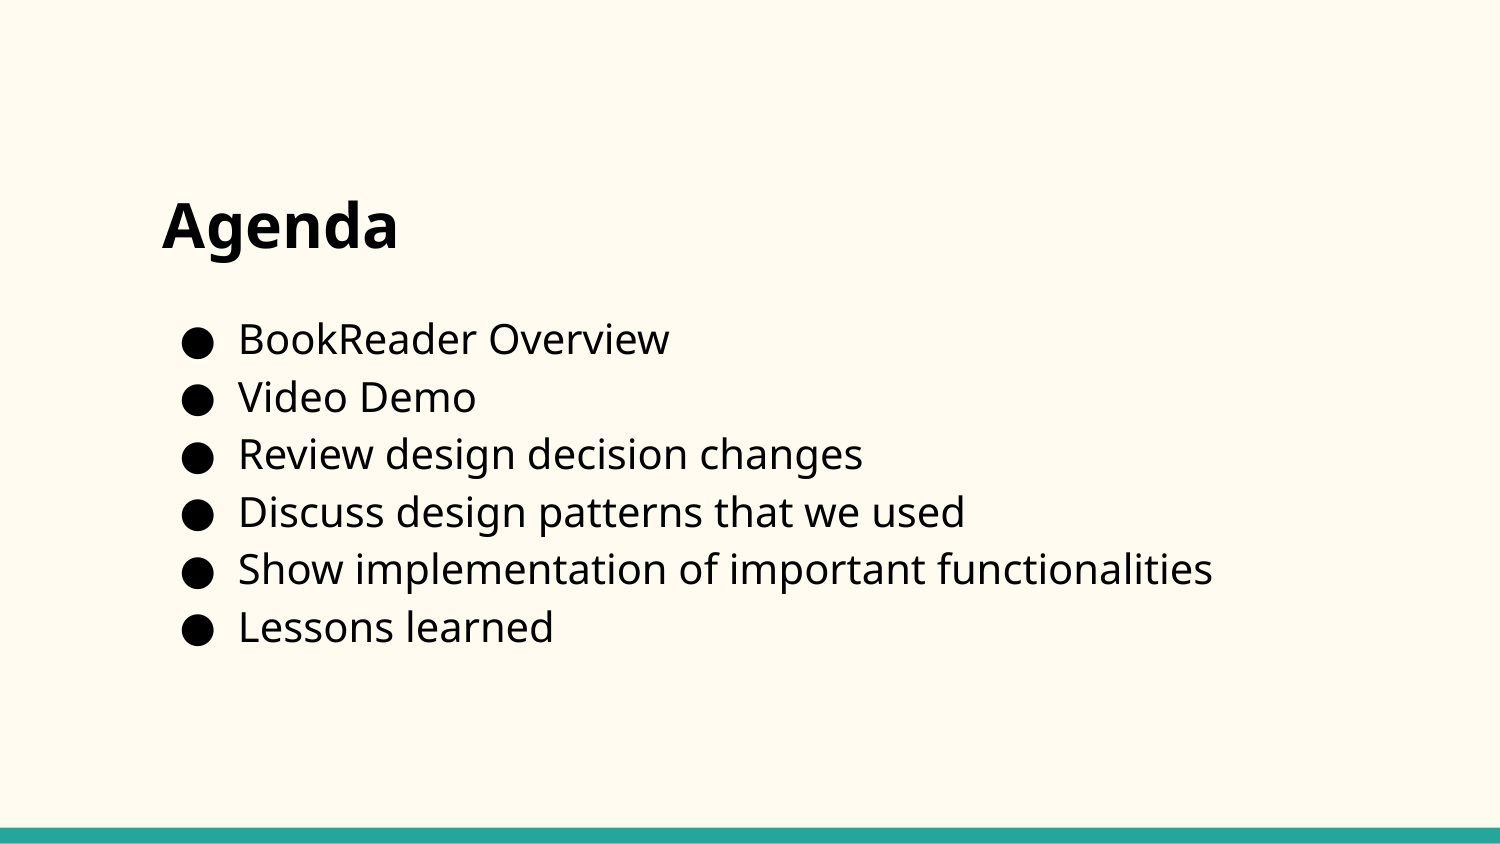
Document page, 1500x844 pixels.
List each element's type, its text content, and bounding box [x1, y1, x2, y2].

title Agenda [147, 171, 1353, 272]
list BookReader Overview Video Demo Review design decision changes Discuss design patterns that we used Show implementation of important functionalities Lessons learned [147, 290, 1353, 673]
